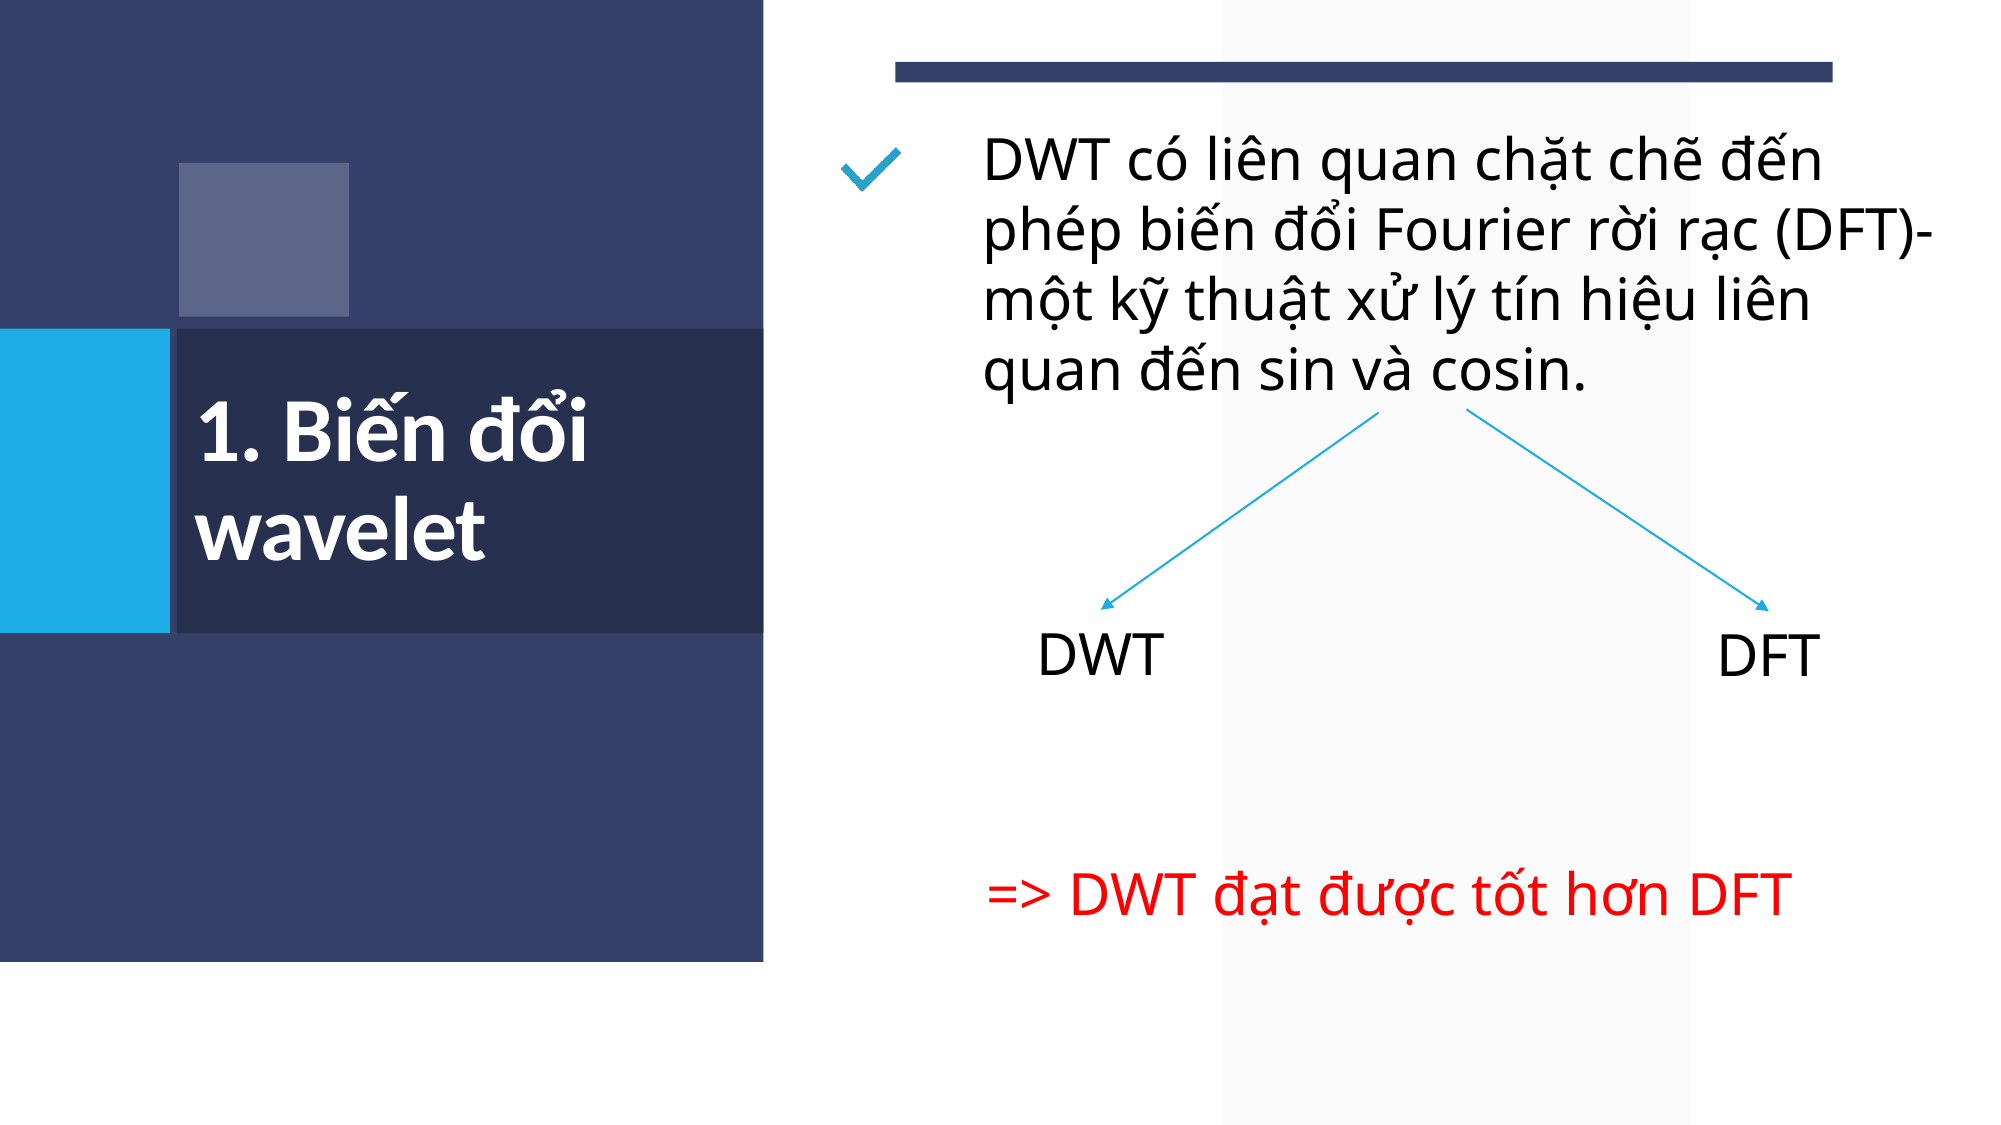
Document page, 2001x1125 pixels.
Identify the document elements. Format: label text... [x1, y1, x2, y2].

title 1. Biến đổi wavelet [179, 309, 723, 653]
text_box [839, 136, 902, 203]
text_box DWT có liên quan chặt chẽ đến phép biến đổi Fourier rời rạc (DFT)-một kỹ thuật xử lý tín hiệu liên quan đến sin và cosin. [967, 114, 1966, 410]
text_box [1465, 411, 1770, 612]
text_box DWT [1021, 609, 1180, 695]
text_box DFT [1701, 611, 1837, 696]
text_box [1100, 411, 1380, 611]
text_box => DWT đạt được tốt hơn DFT [971, 849, 1808, 935]
